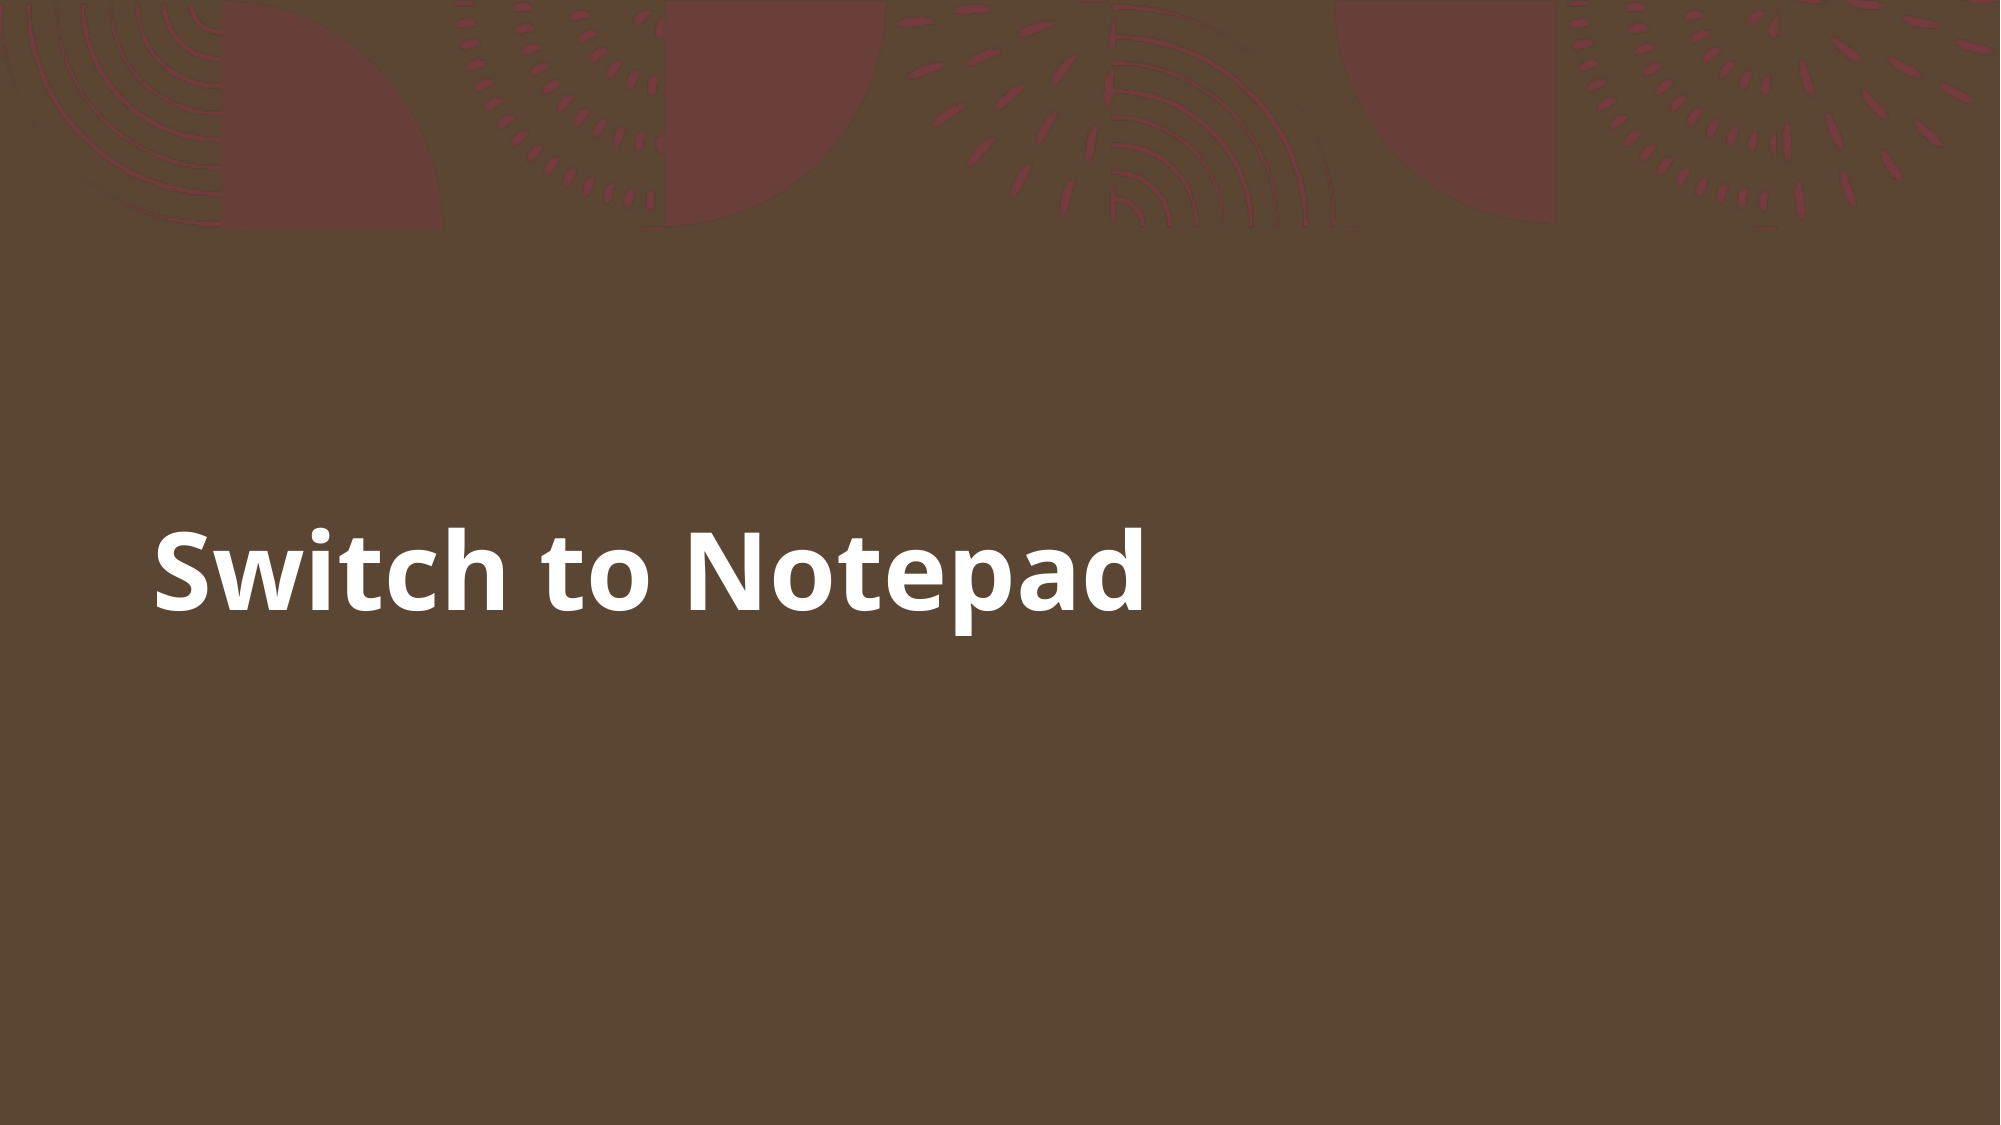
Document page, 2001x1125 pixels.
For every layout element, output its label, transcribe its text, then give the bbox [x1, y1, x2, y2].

title Switch to Notepad [137, 122, 1875, 640]
